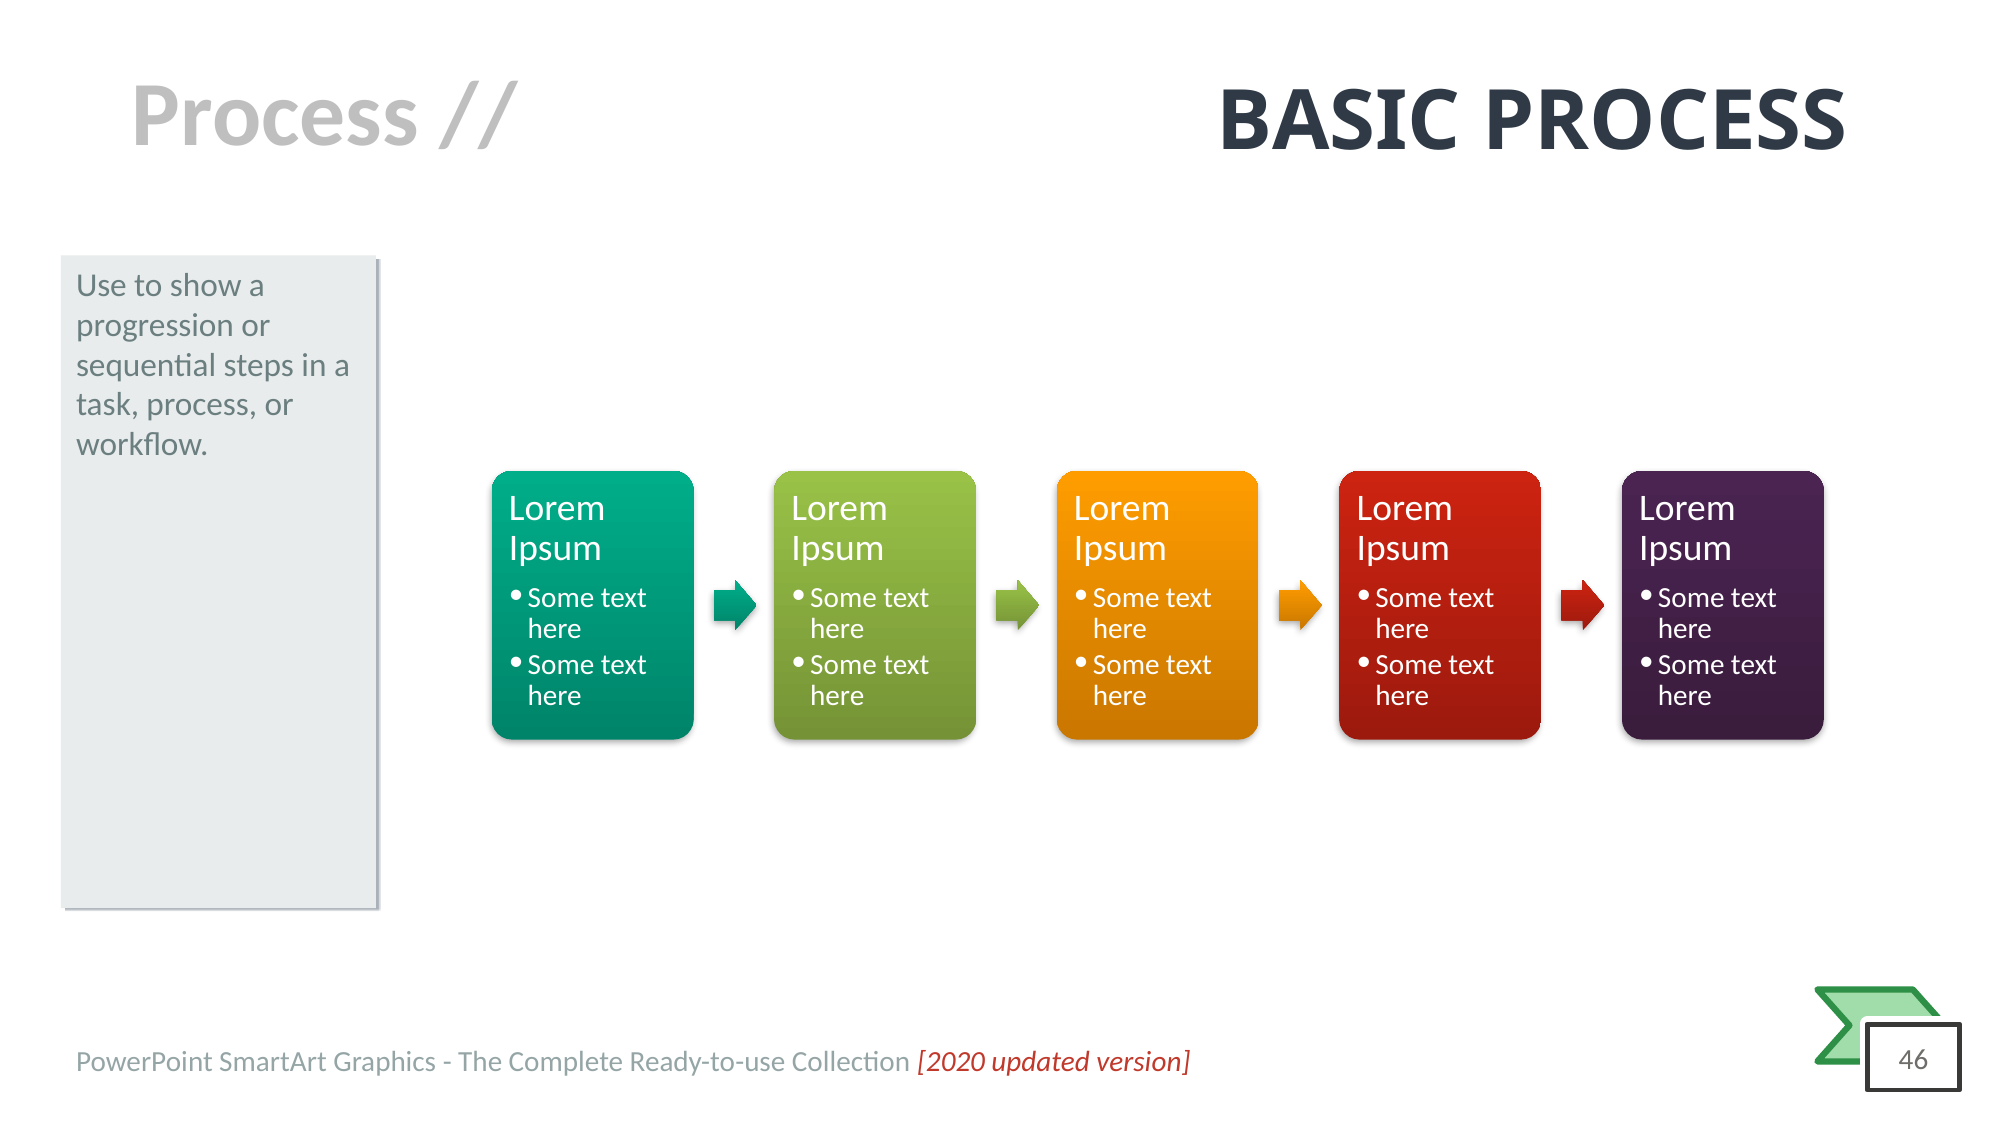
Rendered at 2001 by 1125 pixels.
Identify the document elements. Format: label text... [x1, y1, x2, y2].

footer PowerPoint SmartArt Graphics - The Complete Ready-to-use Collection [2020 updated version] [60, 1030, 1320, 1091]
list Use to show a progression or sequential steps in a task, process, or workflow. [60, 255, 376, 909]
title BASIC PROCESS [453, 14, 1863, 218]
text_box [491, 470, 1825, 740]
